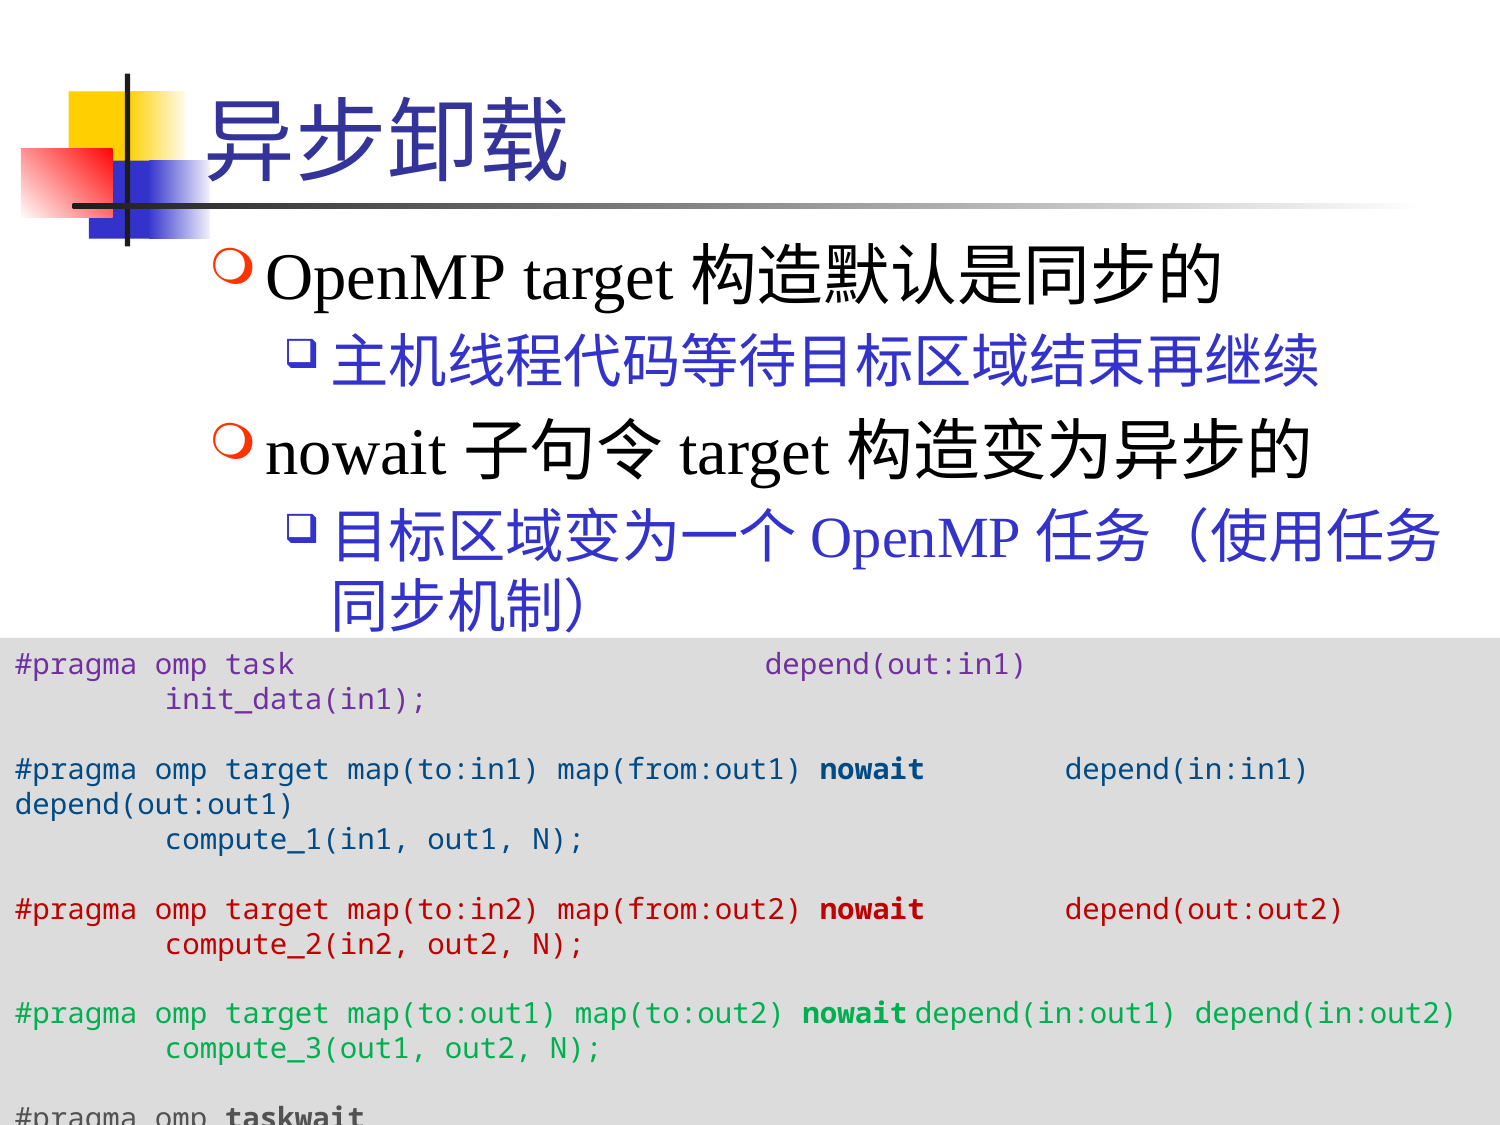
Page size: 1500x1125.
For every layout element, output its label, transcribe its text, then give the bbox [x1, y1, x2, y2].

title 异步卸载 [188, 12, 1468, 200]
text_box #pragma omp task depend(out:in1) init_data(in1); #pragma omp target map(to:in1) map(from:out1) nowait depend(in:in1) depend(out:out1) compute_1(in1, out1, N); #pragma omp target map(to:in2) map(from:out2) nowait depend(out:out2) compute_2(in2, out2, N); #pragma omp target map(to:out1) map(to:out2) nowait depend(in:out1) depend(in:out2) compute_3(out1, out2, N); #pragma omp taskwait [0, 637, 1500, 1125]
list OpenMP target构造默认是同步的 主机线程代码等待目标区域结束再继续 nowait子句令target构造变为异步的 目标区域变为一个OpenMP任务（使用任务同步机制） [193, 224, 1469, 637]
